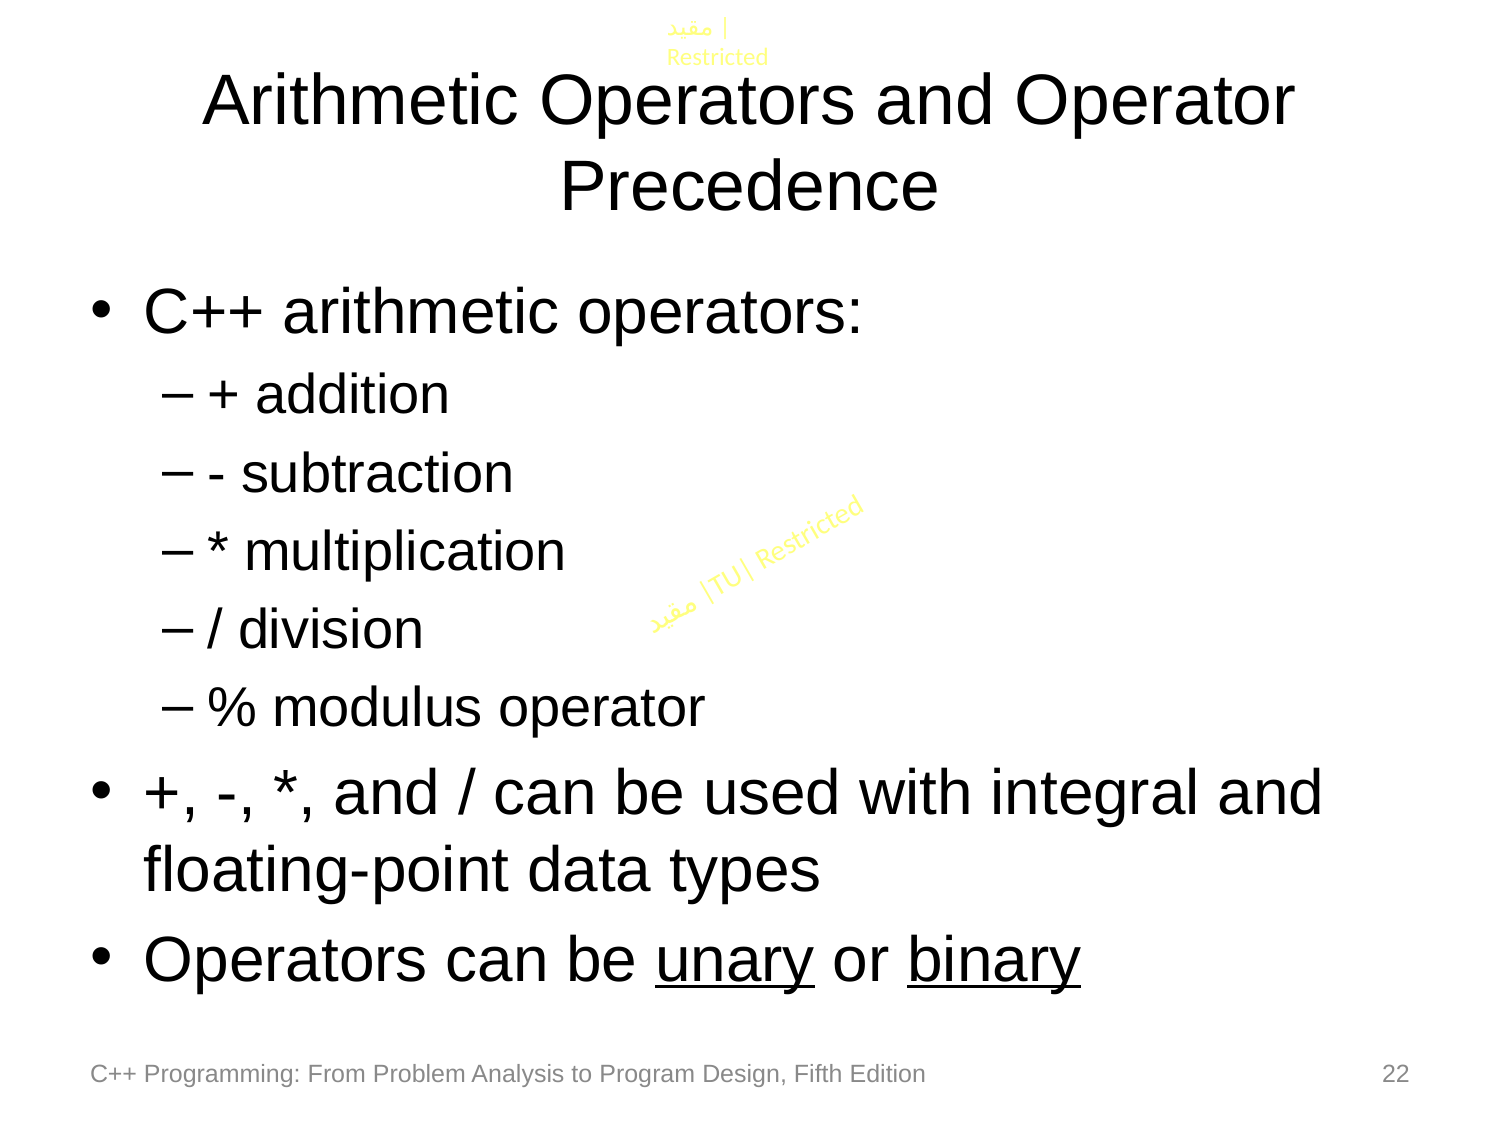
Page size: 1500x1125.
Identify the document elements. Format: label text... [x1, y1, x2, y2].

slide_number 22 [1074, 1042, 1425, 1103]
list C++ arithmetic operators: + addition - subtraction * multiplication / division % modulus operator +, -, *, and / can be used with integral and floating-point data types Operators can be unary or binary [74, 262, 1426, 1006]
title Arithmetic Operators and Operator Precedence [74, 44, 1426, 233]
footer C++ Programming: From Problem Analysis to Program Design, Fifth Edition [75, 1042, 988, 1103]
